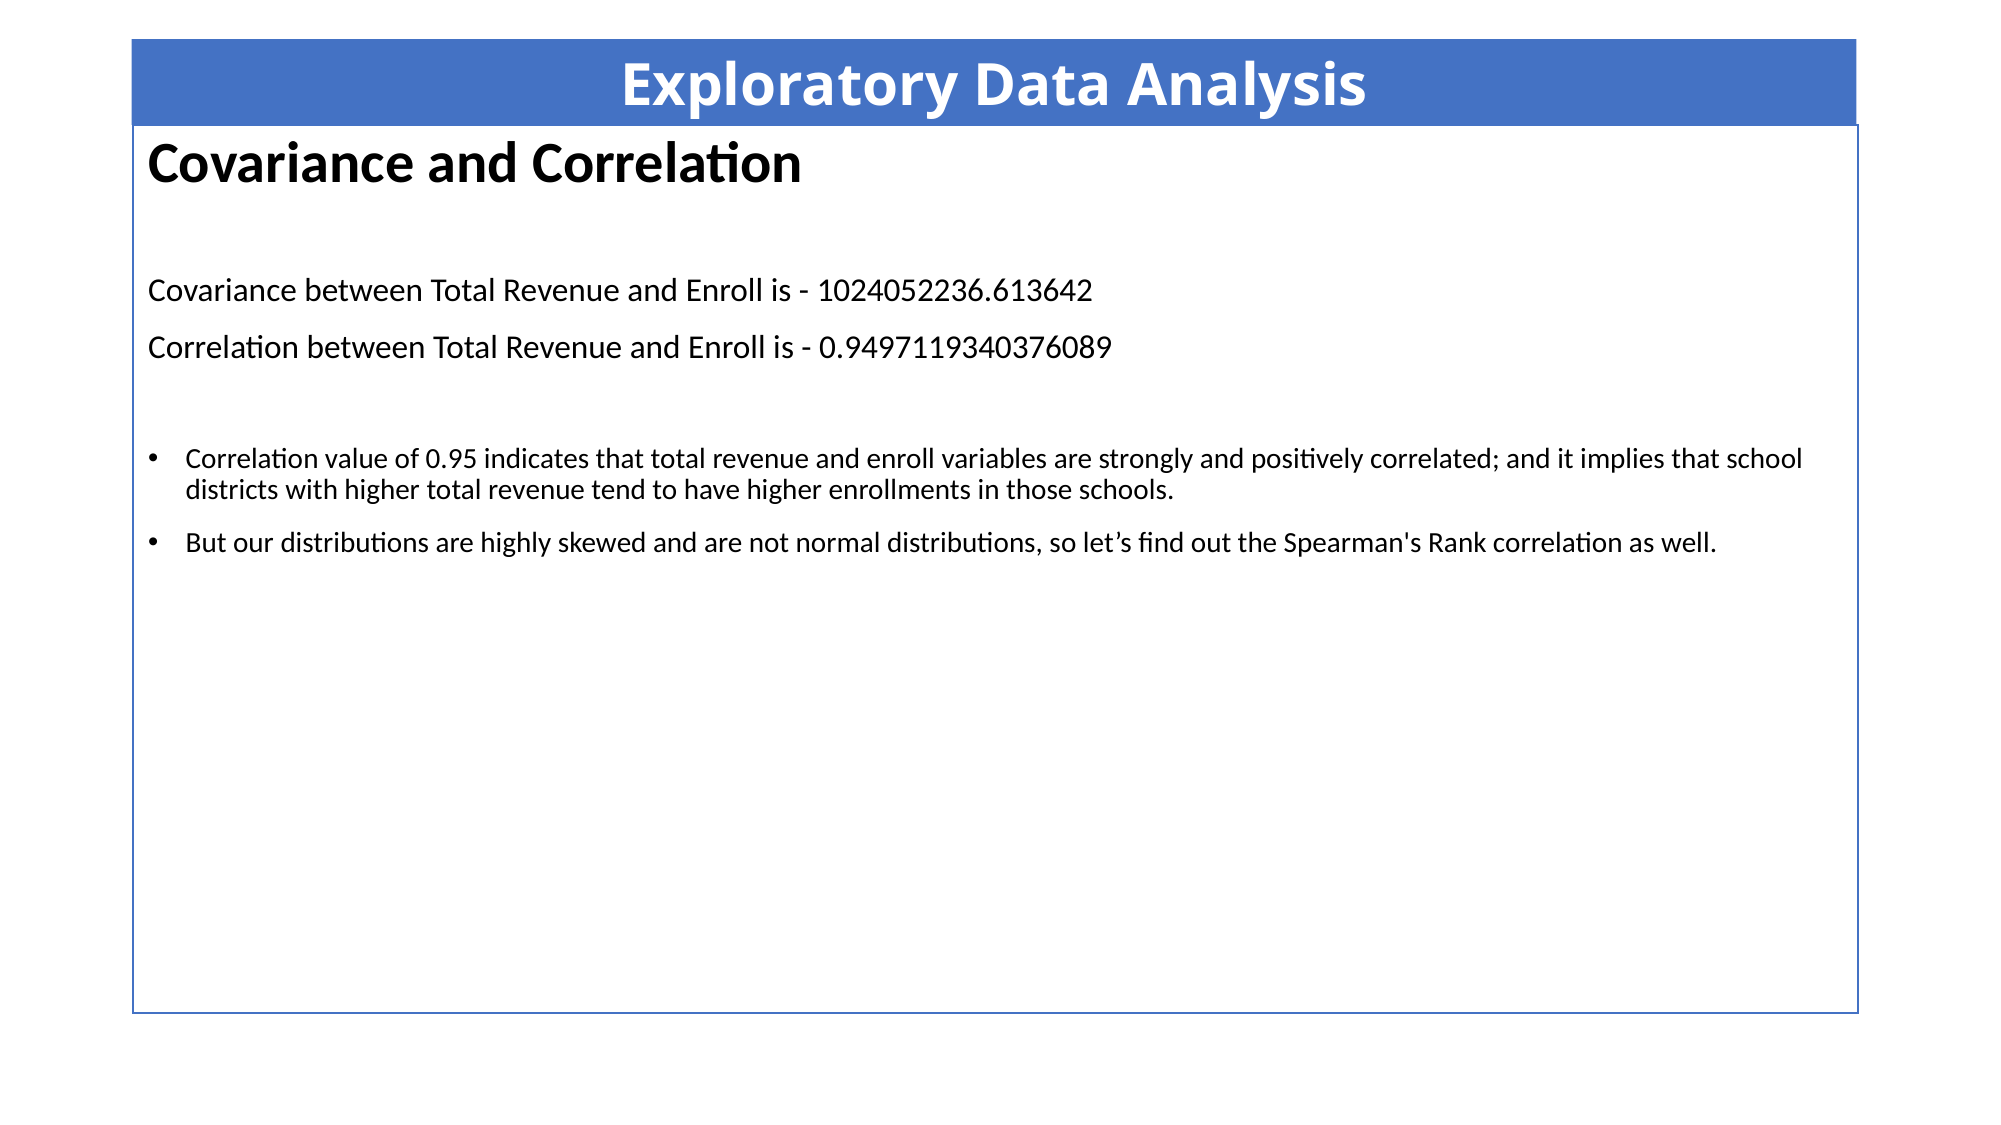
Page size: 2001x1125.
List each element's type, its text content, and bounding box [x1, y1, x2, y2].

text_box Exploratory Data Analysis [131, 39, 1857, 125]
list Covariance and Correlation Covariance between Total Revenue and Enroll is - 1024052236.613642 Correlation between Total Revenue and Enroll is - 0.9497119340376089 Correlation value of 0.95 indicates that total revenue and enroll variables are strongly and positively correlated; and it implies that school districts with higher total revenue tend to have higher enrollments in those schools. But our distributions are highly skewed and are not normal distributions, so let’s find out the Spearman's Rank correlation as well. [132, 124, 1859, 1014]
